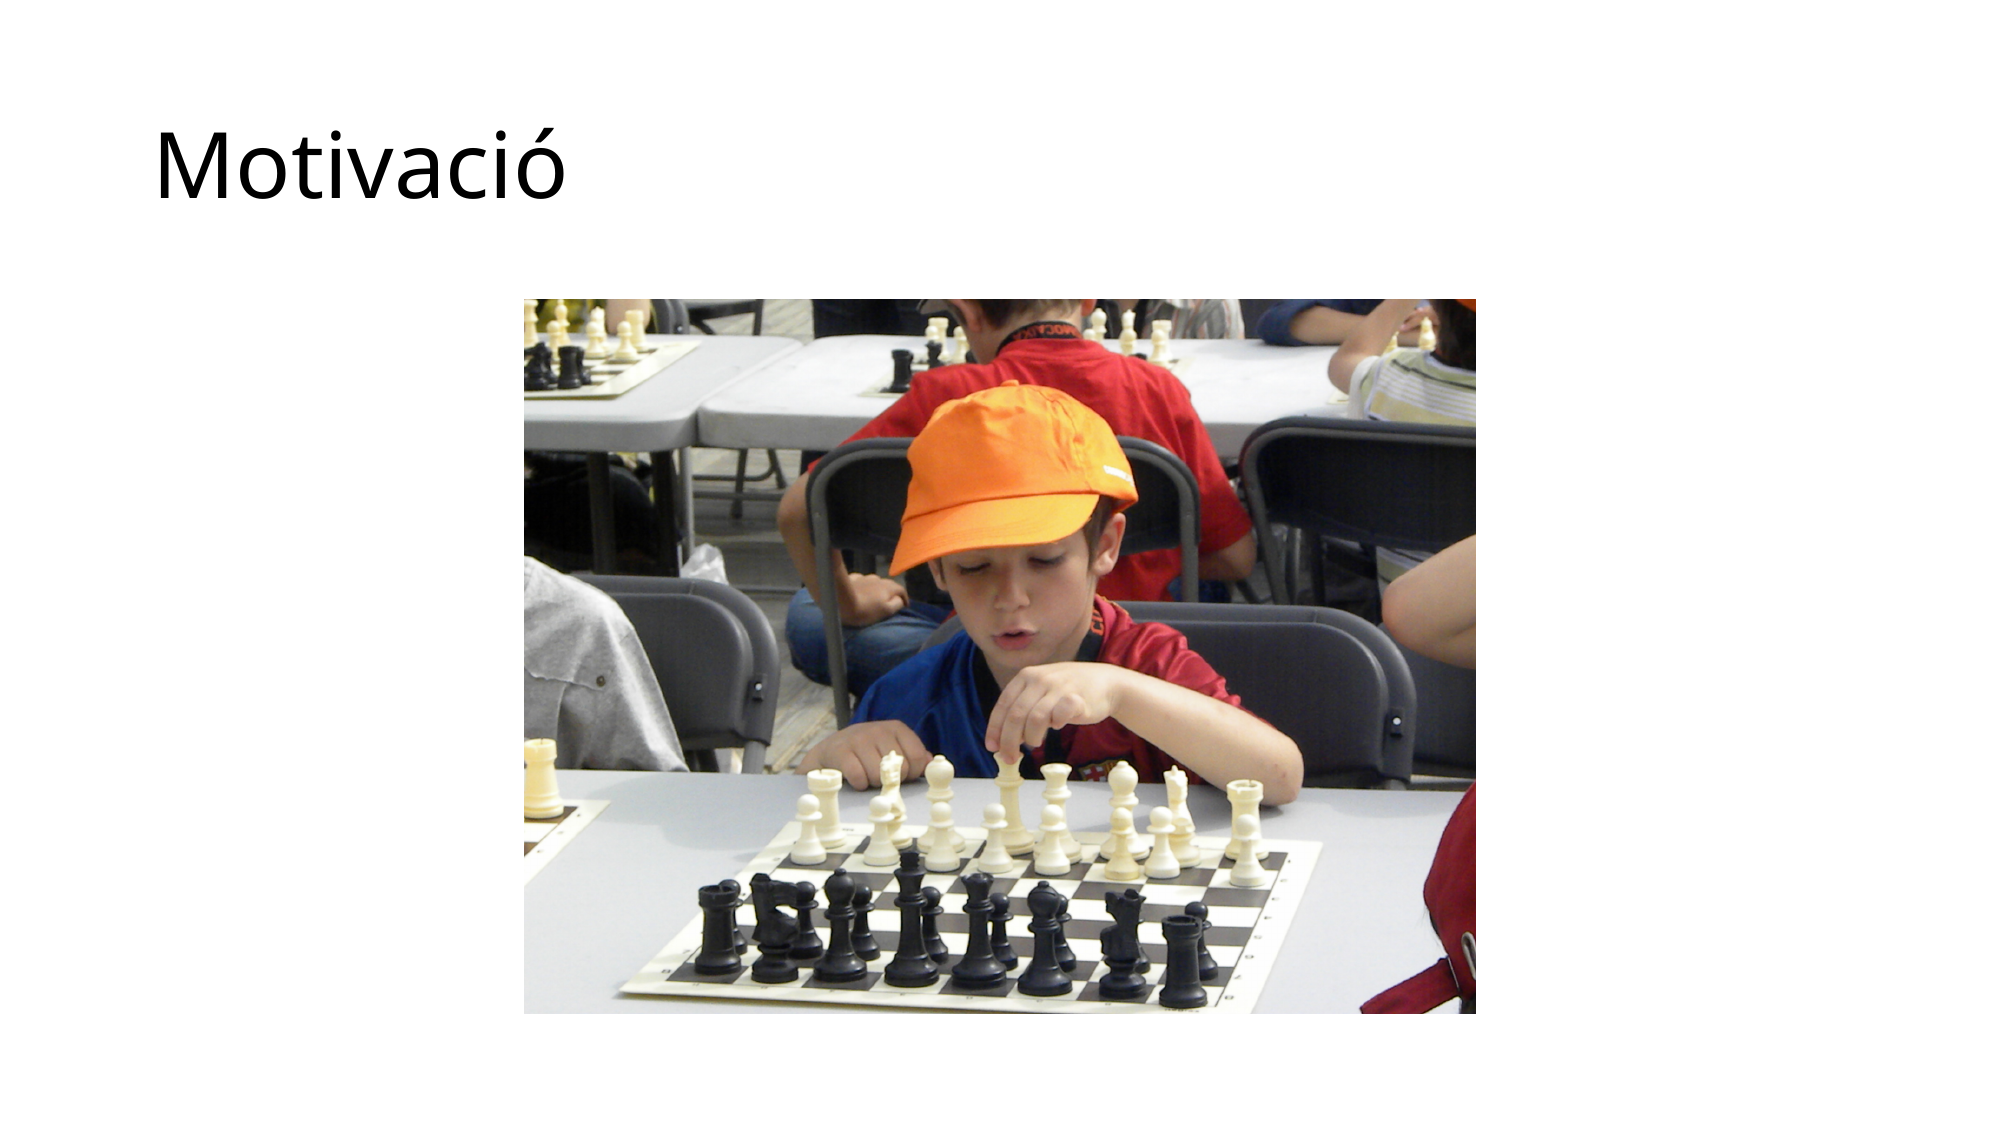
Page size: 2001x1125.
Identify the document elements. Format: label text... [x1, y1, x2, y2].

title Motivació [137, 59, 1863, 278]
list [524, 299, 1476, 1014]
